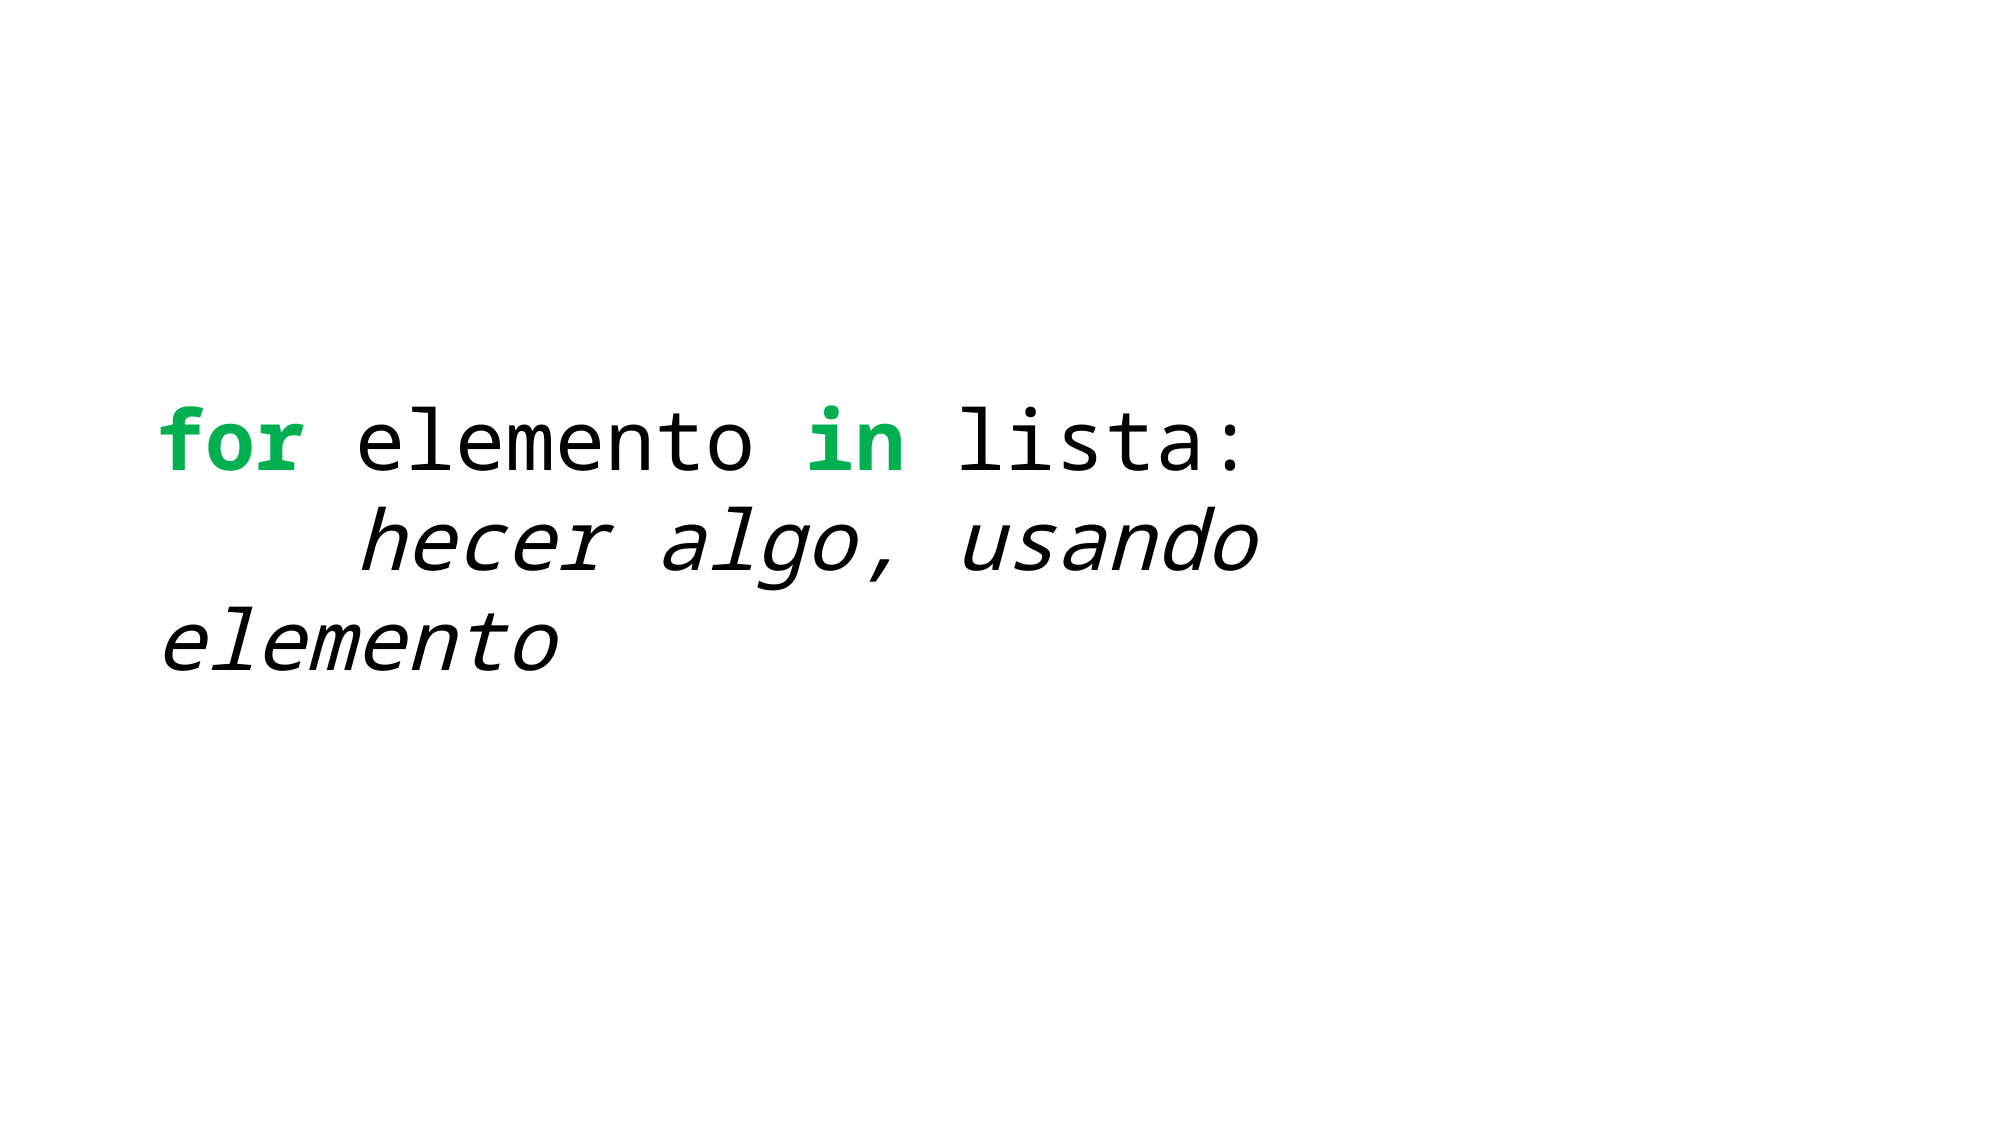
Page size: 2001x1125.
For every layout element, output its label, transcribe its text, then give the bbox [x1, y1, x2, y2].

text_box for elemento in lista: hecer algo, usando elemento [140, 380, 1641, 695]
